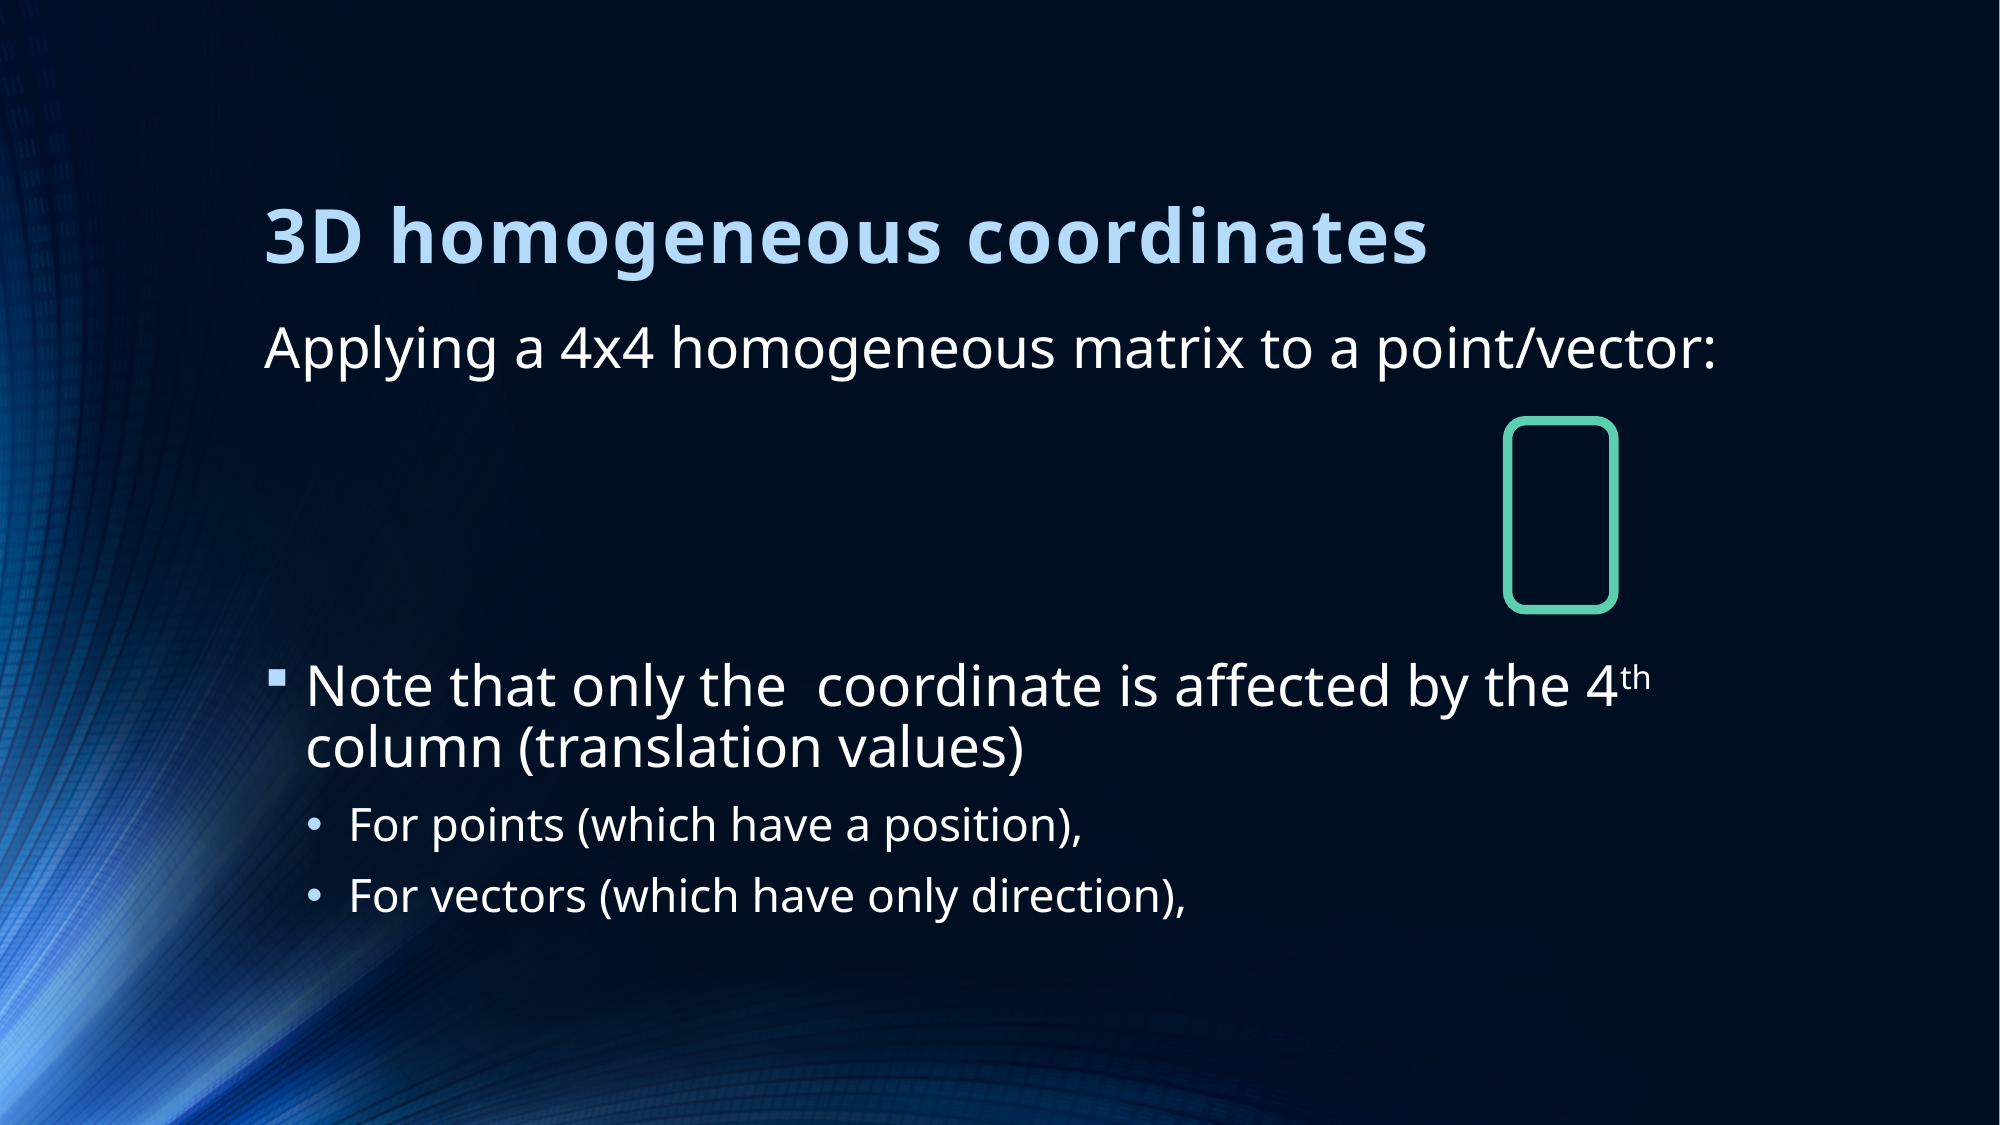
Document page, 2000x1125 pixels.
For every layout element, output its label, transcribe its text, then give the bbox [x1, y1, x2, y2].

title 3D homogeneous coordinates [249, 62, 1750, 288]
picture [0, 0, 2000, 1125]
text_box [1506, 419, 1615, 611]
